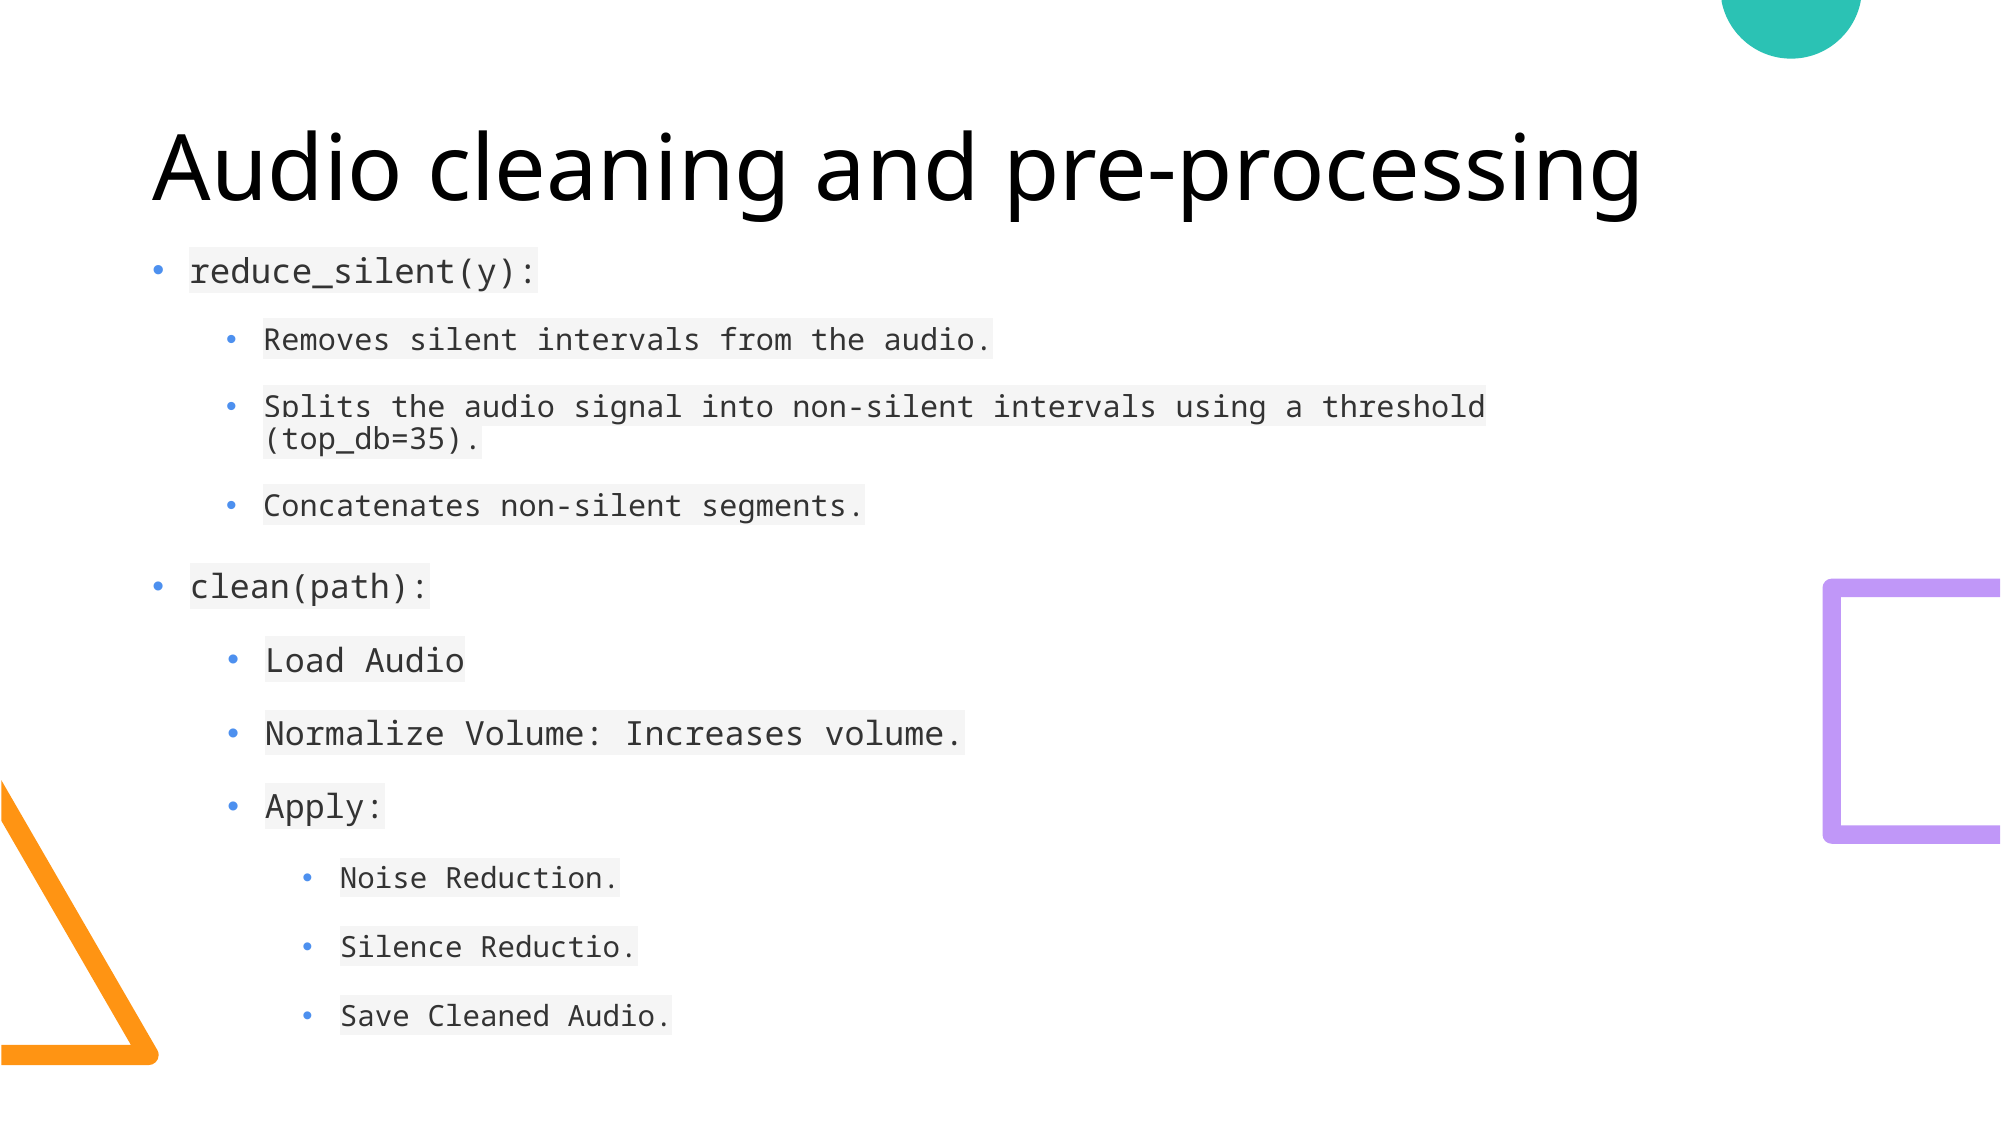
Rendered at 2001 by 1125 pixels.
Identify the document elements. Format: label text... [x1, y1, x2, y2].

text_box reduce_silent(y): Removes silent intervals from the audio. Splits the audio signal into non-silent intervals using a threshold (top_db=35). Concatenates non-silent segments. [137, 246, 1667, 534]
title Audio cleaning and pre-processing [137, 50, 1863, 292]
text_box clean(path): Load Audio Normalize Volume: Increases volume. Apply: Noise Reduction. Silence Reductio. Save Cleaned Audio. [137, 562, 1667, 1050]
